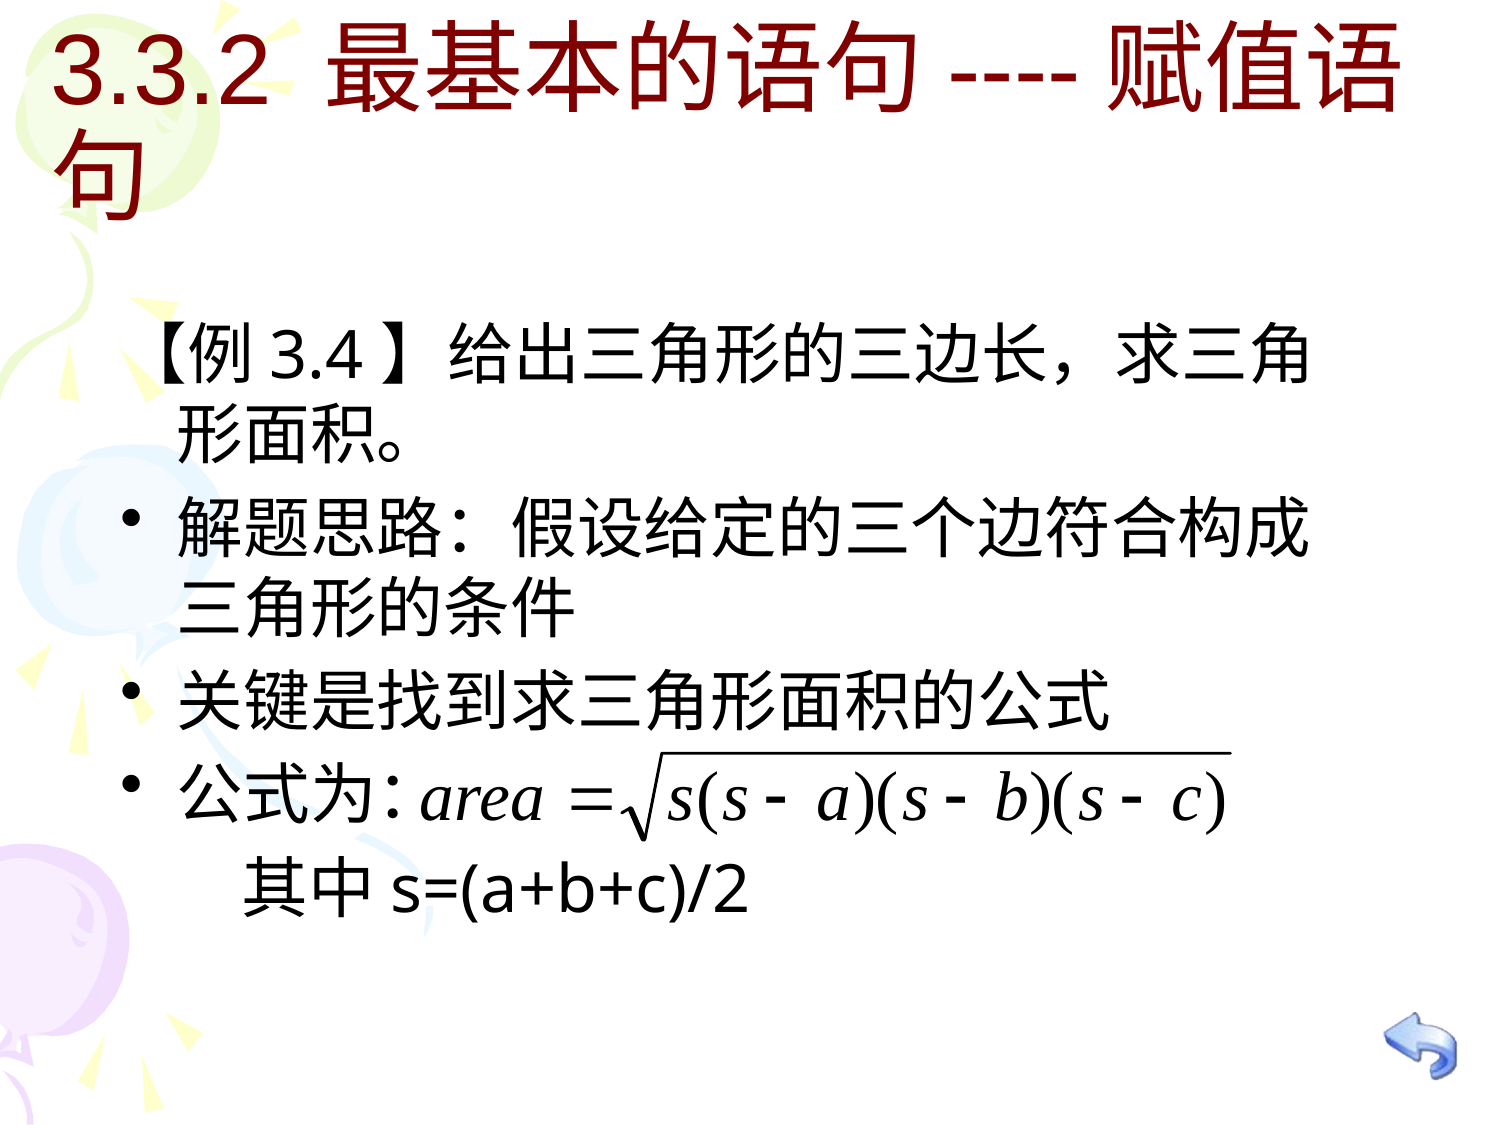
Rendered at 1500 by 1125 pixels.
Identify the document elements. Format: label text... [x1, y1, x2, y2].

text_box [408, 737, 1243, 856]
title 3.3.2 最基本的语句----赋值语句 [34, 93, 1477, 242]
list 【例3.4】给出三角形的三边长，求三角形面积。 解题思路：假设给定的三个边符合构成三角形的条件 关键是找到求三角形面积的公式 公式为： 其中s=(a+b+c)/2 [105, 304, 1336, 1032]
picture [1382, 1007, 1461, 1086]
